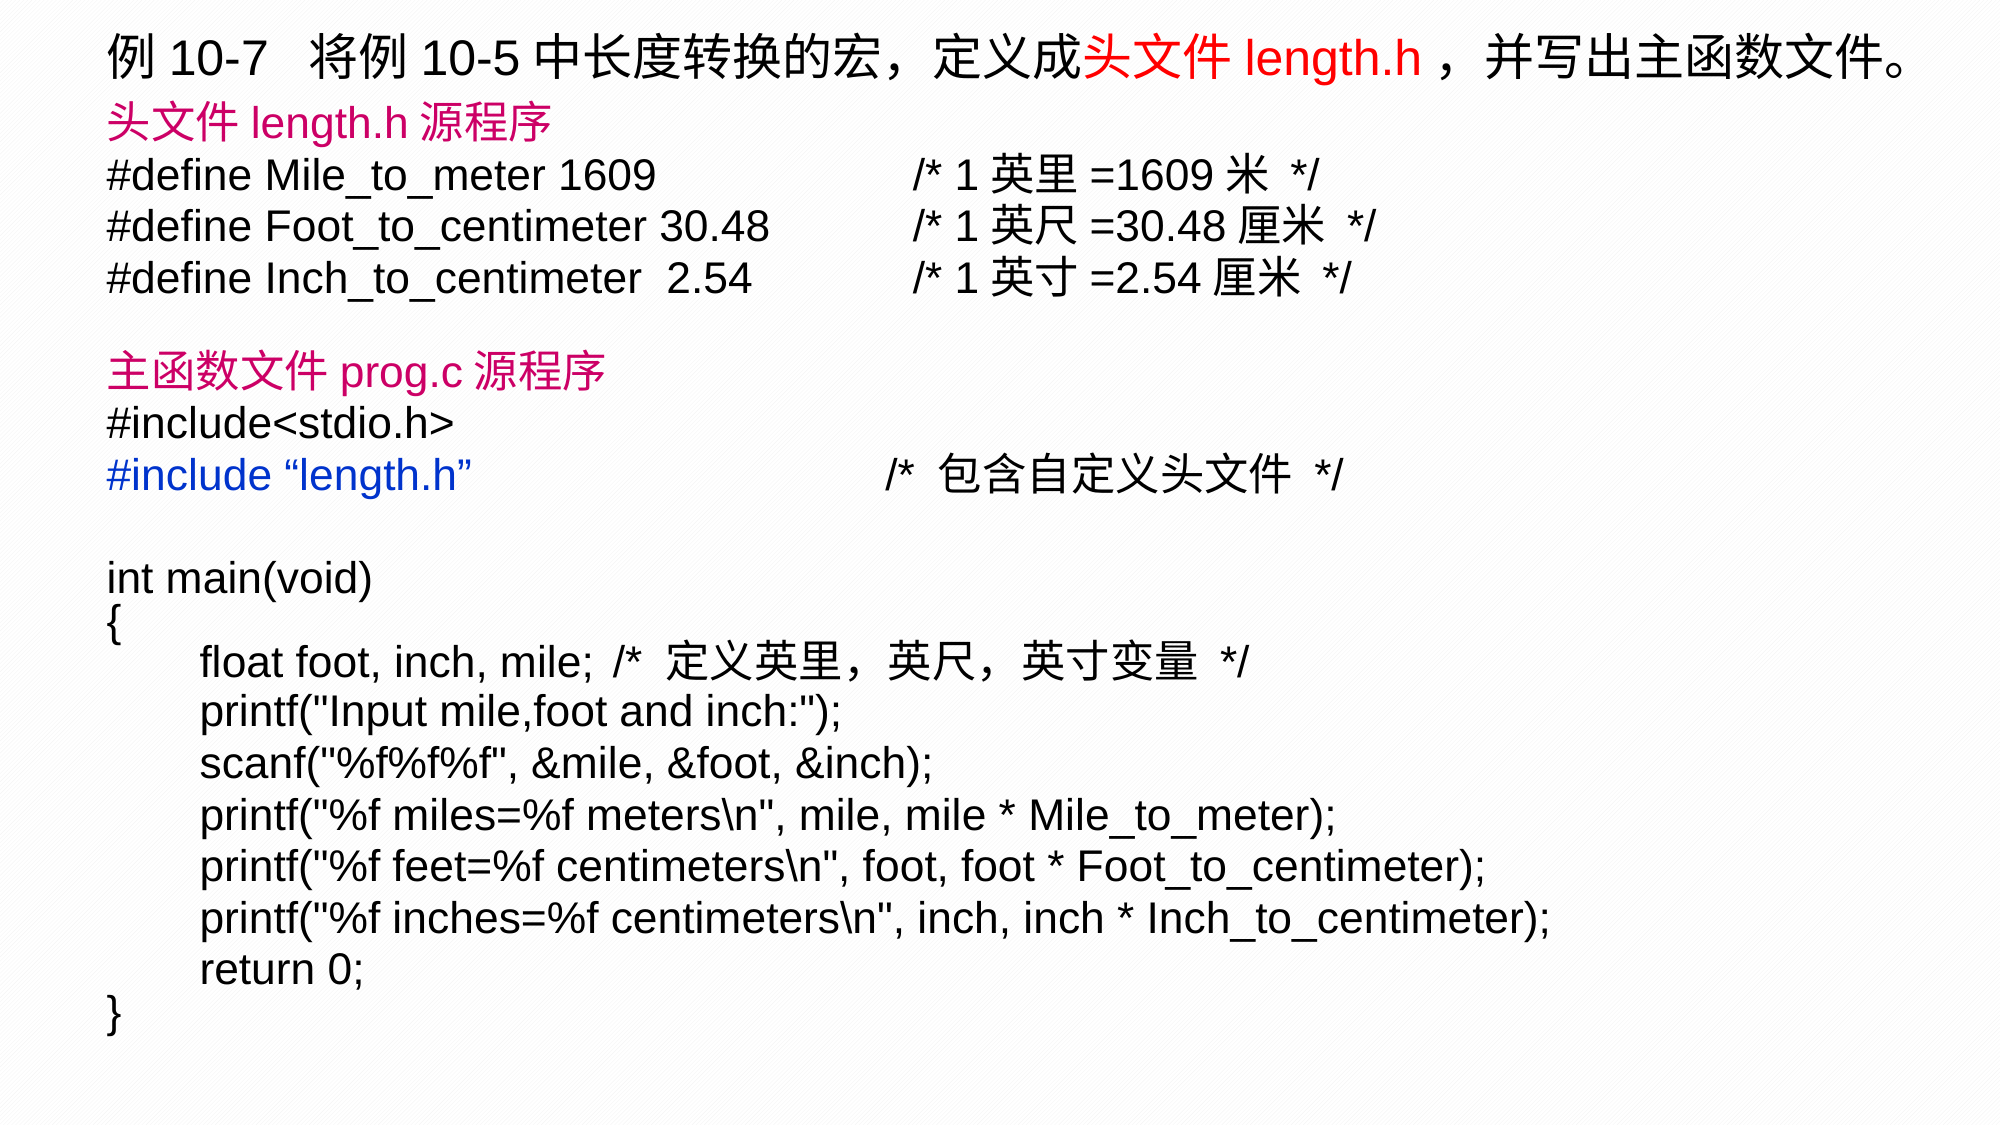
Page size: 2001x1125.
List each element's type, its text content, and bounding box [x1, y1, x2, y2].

text_box 例10-7 将例10-5中长度转换的宏，定义成头文件length.h，并写出主函数文件。 头文件length.h源程序 #define Mile_to_meter 1609 /* 1英里=1609米 */ #define Foot_to_centimeter 30.48 /* 1英尺=30.48厘米 */ #define Inch_to_centimeter 2.54 /* 1英寸=2.54厘米 */ 主函数文件prog.c源程序 #include<stdio.h> #include “length.h” /* 包含自定义头文件 */ int main(void) { float foot, inch, mile; /* 定义英里，英尺，英寸变量 */ printf("Input mile,foot and inch:"); scanf("%f%f%f", &mile, &foot, &inch); printf("%f miles=%f meters\n", mile, mile * Mile_to_meter); printf("%f feet=%f centimeters\n", foot, foot * Foot_to_centimeter); printf("%f inches=%f centimeters\n", inch, inch * Inch_to_centimeter); return 0; } [86, 26, 1914, 1125]
